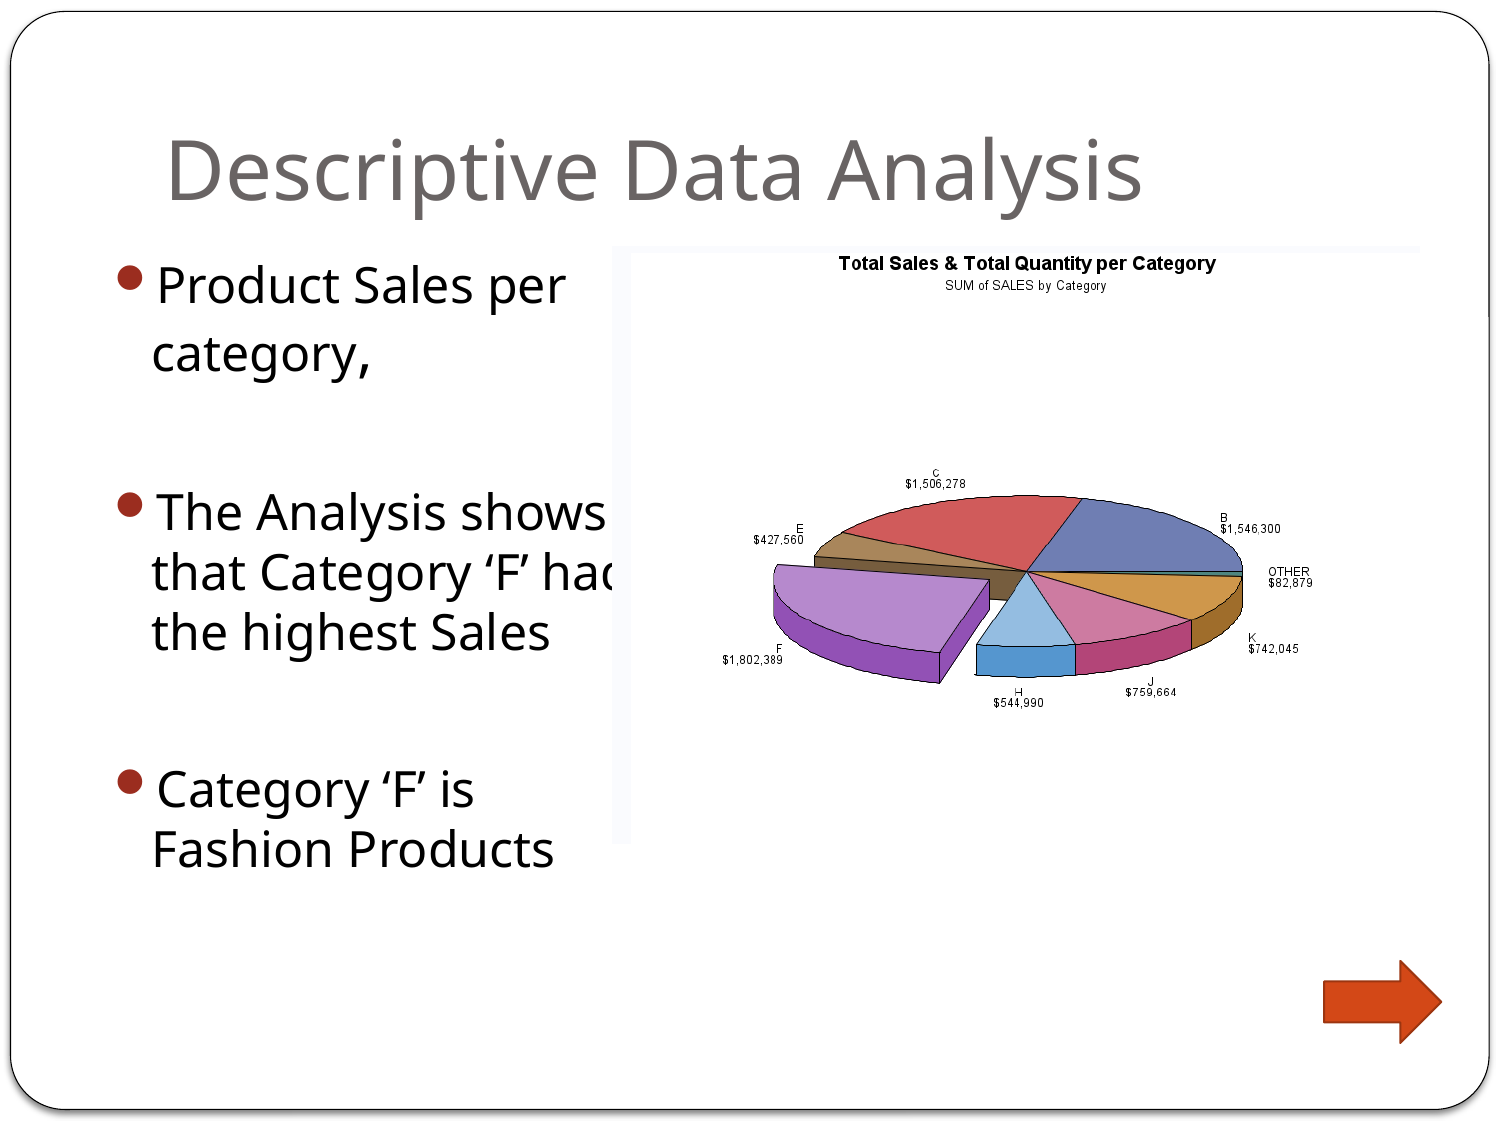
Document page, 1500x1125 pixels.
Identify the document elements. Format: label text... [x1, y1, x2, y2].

title Descriptive Data Analysis [150, 45, 1425, 233]
list Product Sales per category, The Analysis shows that Category ‘F’ had the highest Sales Category ‘F’ is Fashion Products [46, 246, 671, 1008]
picture [612, 245, 1420, 844]
text_box [1323, 959, 1443, 1044]
